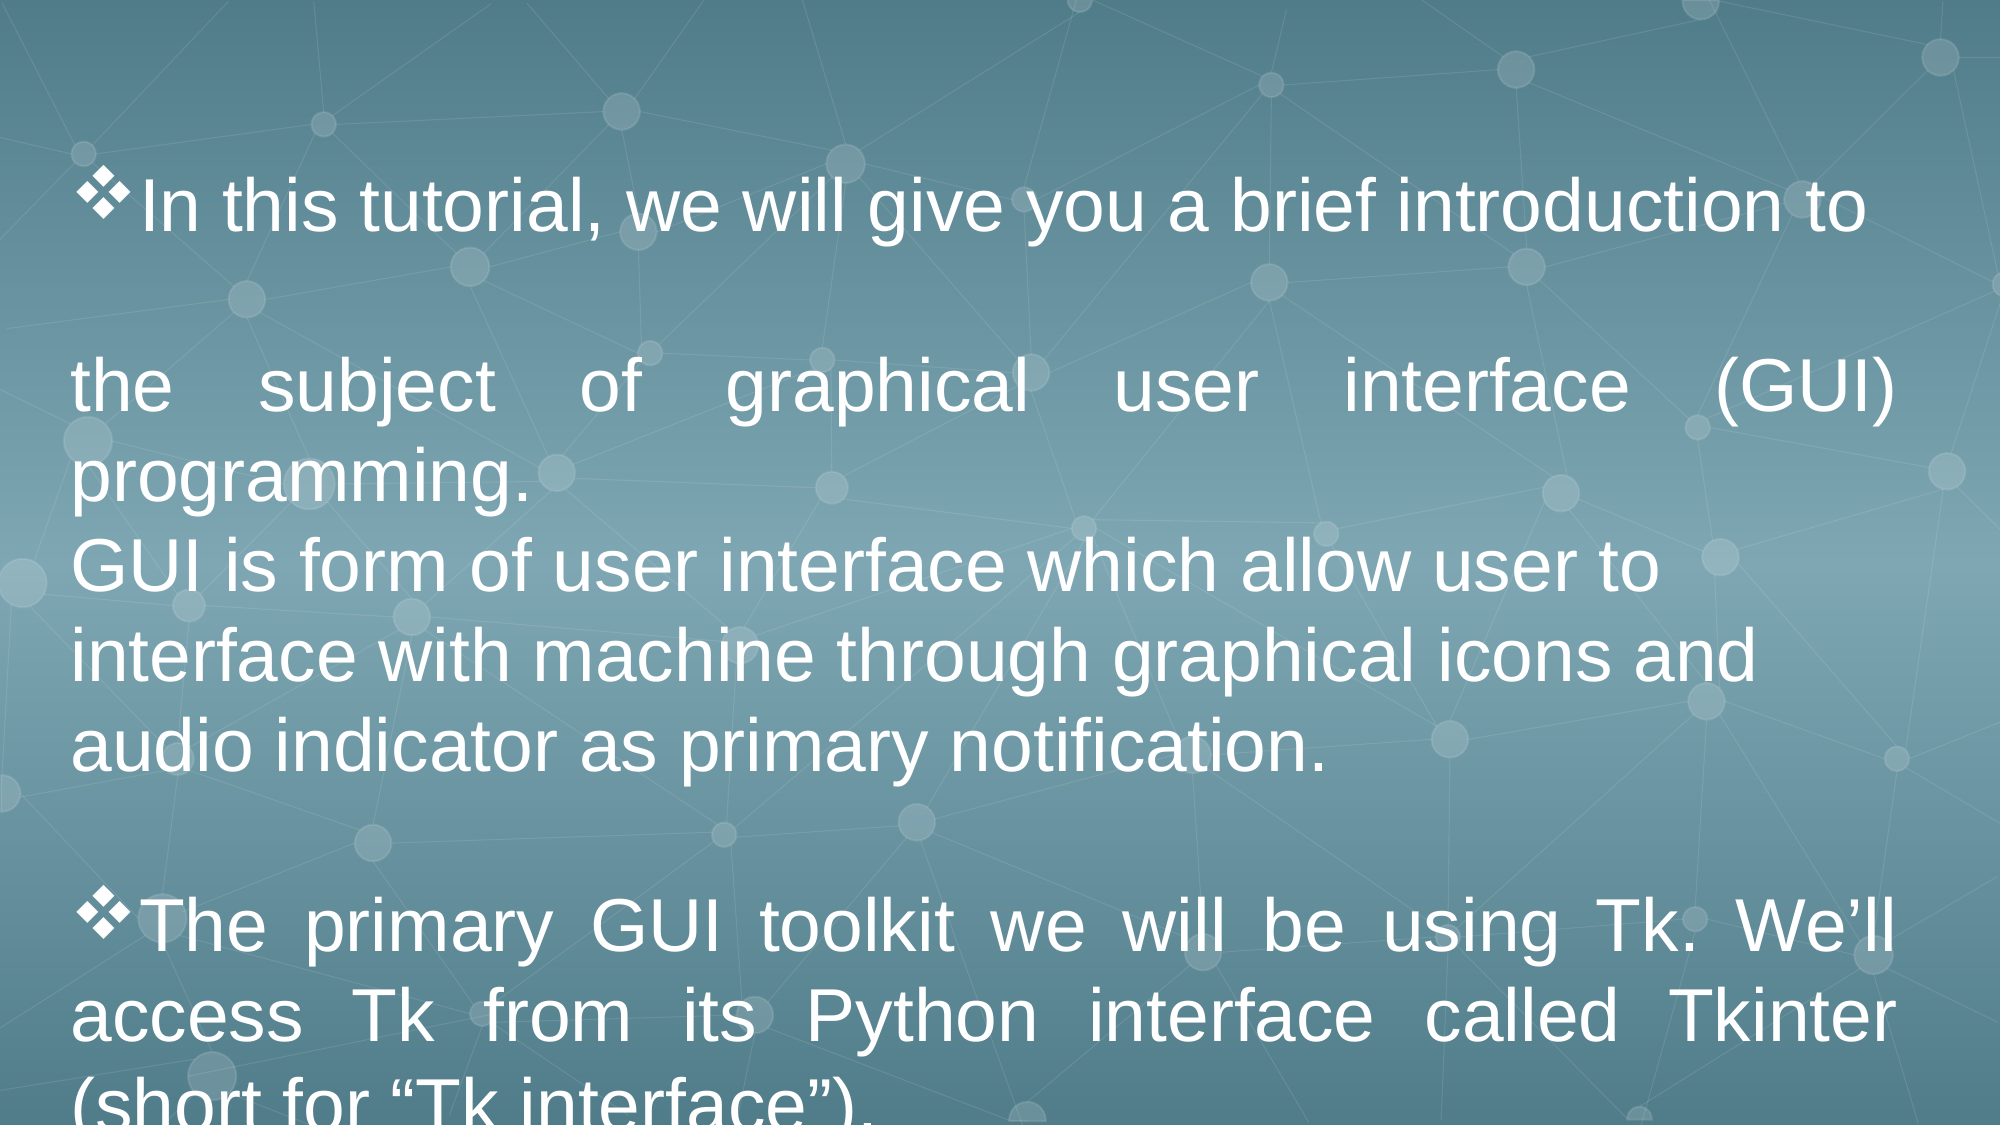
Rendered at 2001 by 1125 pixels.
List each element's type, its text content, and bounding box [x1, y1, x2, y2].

text_box In this tutorial, we will give you a brief introduction to the subject of graphical user interface (GUI) programming. GUI is form of user interface which allow user to interface with machine through graphical icons and audio indicator as primary notification. The primary GUI toolkit we will be using Tk. We’ll access Tk from its Python interface called Tkinter (short for “Tk interface”). [55, 149, 1914, 1125]
